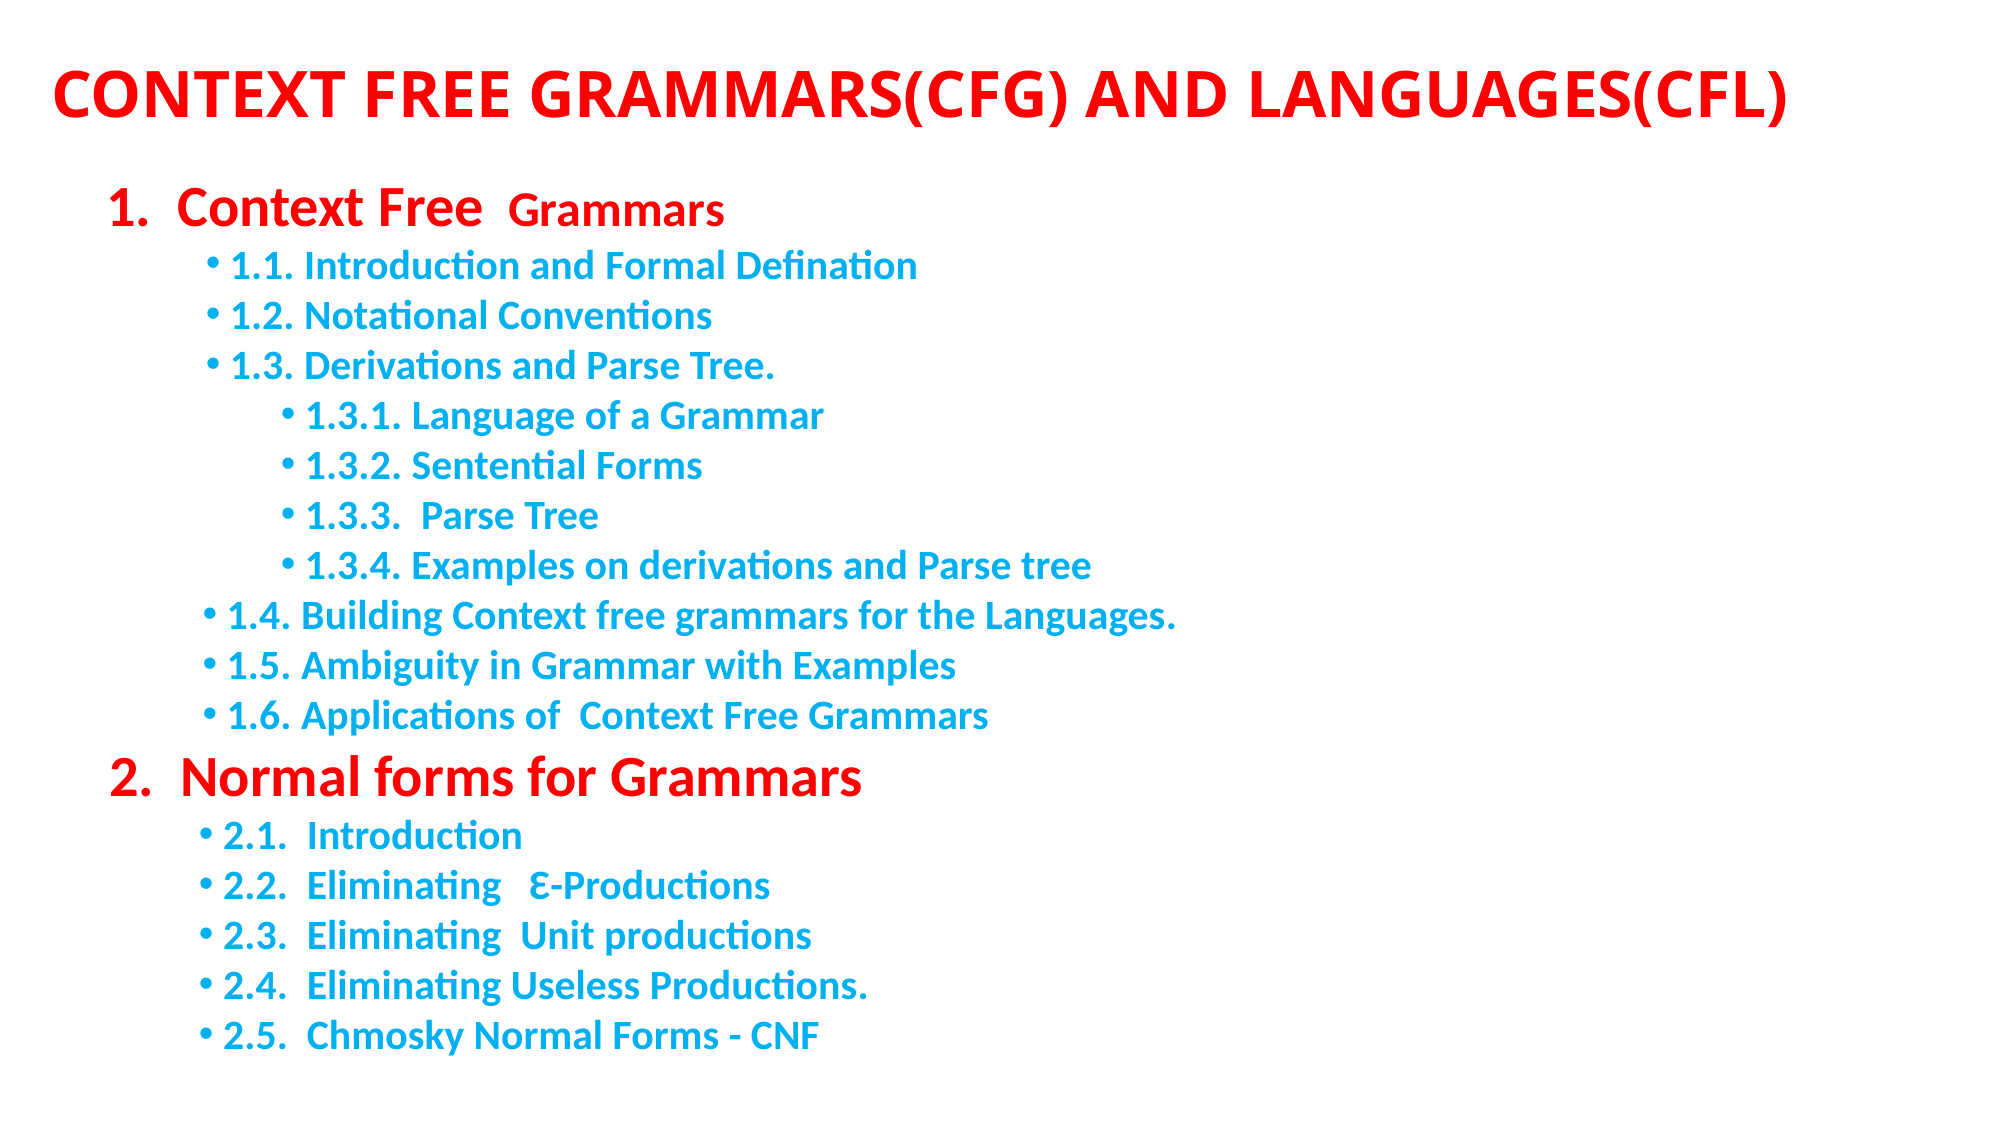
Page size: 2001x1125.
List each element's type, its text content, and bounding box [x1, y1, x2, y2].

text_box Context Free Grammars 1.1. Introduction and Formal Defination 1.2. Notational Conventions 1.3. Derivations and Parse Tree. 1.3.1. Language of a Grammar 1.3.2. Sentential Forms 1.3.3. Parse Tree 1.3.4. Examples on derivations and Parse tree 1.4. Building Context free grammars for the Languages. 1.5. Ambiguity in Grammar with Examples 1.6. Applications of Context Free Grammars 2. Normal forms for Grammars 2.1. Introduction 2.2. Eliminating Ԑ-Productions 2.3. Eliminating Unit productions 2.4. Eliminating Useless Productions. 2.5. Chmosky Normal Forms - CNF [48, 160, 1921, 1029]
title CONTEXT FREE GRAMMARS(CFG) AND LANGUAGES(CFL) [35, 35, 1953, 159]
